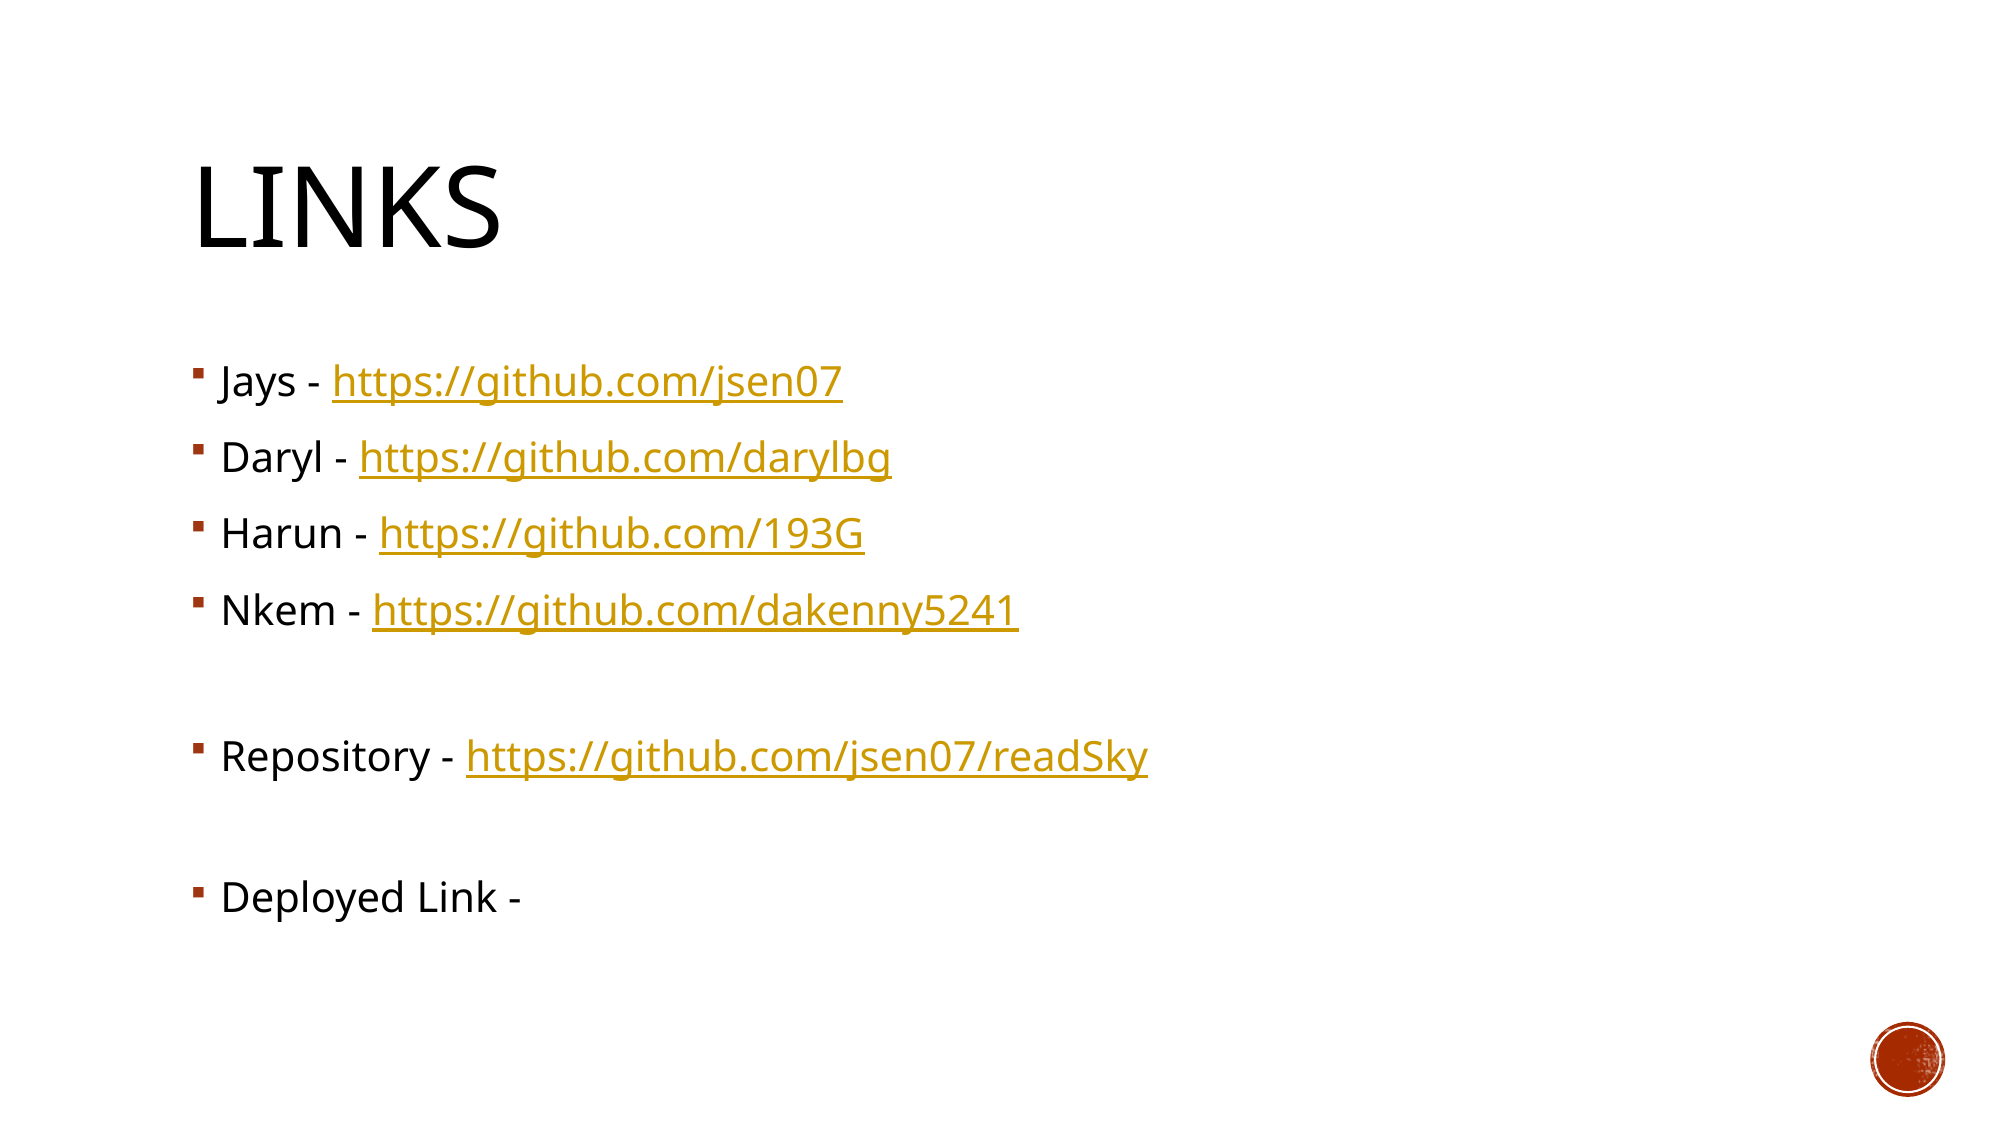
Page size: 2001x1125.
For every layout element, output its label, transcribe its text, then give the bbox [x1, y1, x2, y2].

title LINKS [175, 79, 1826, 344]
list Jays - https://github.com/jsen07 Daryl - https://github.com/darylbg Harun - https://github.com/193G Nkem - https://github.com/dakenny5241 Repository - https://github.com/jsen07/readSky Deployed Link - [175, 348, 1826, 1013]
